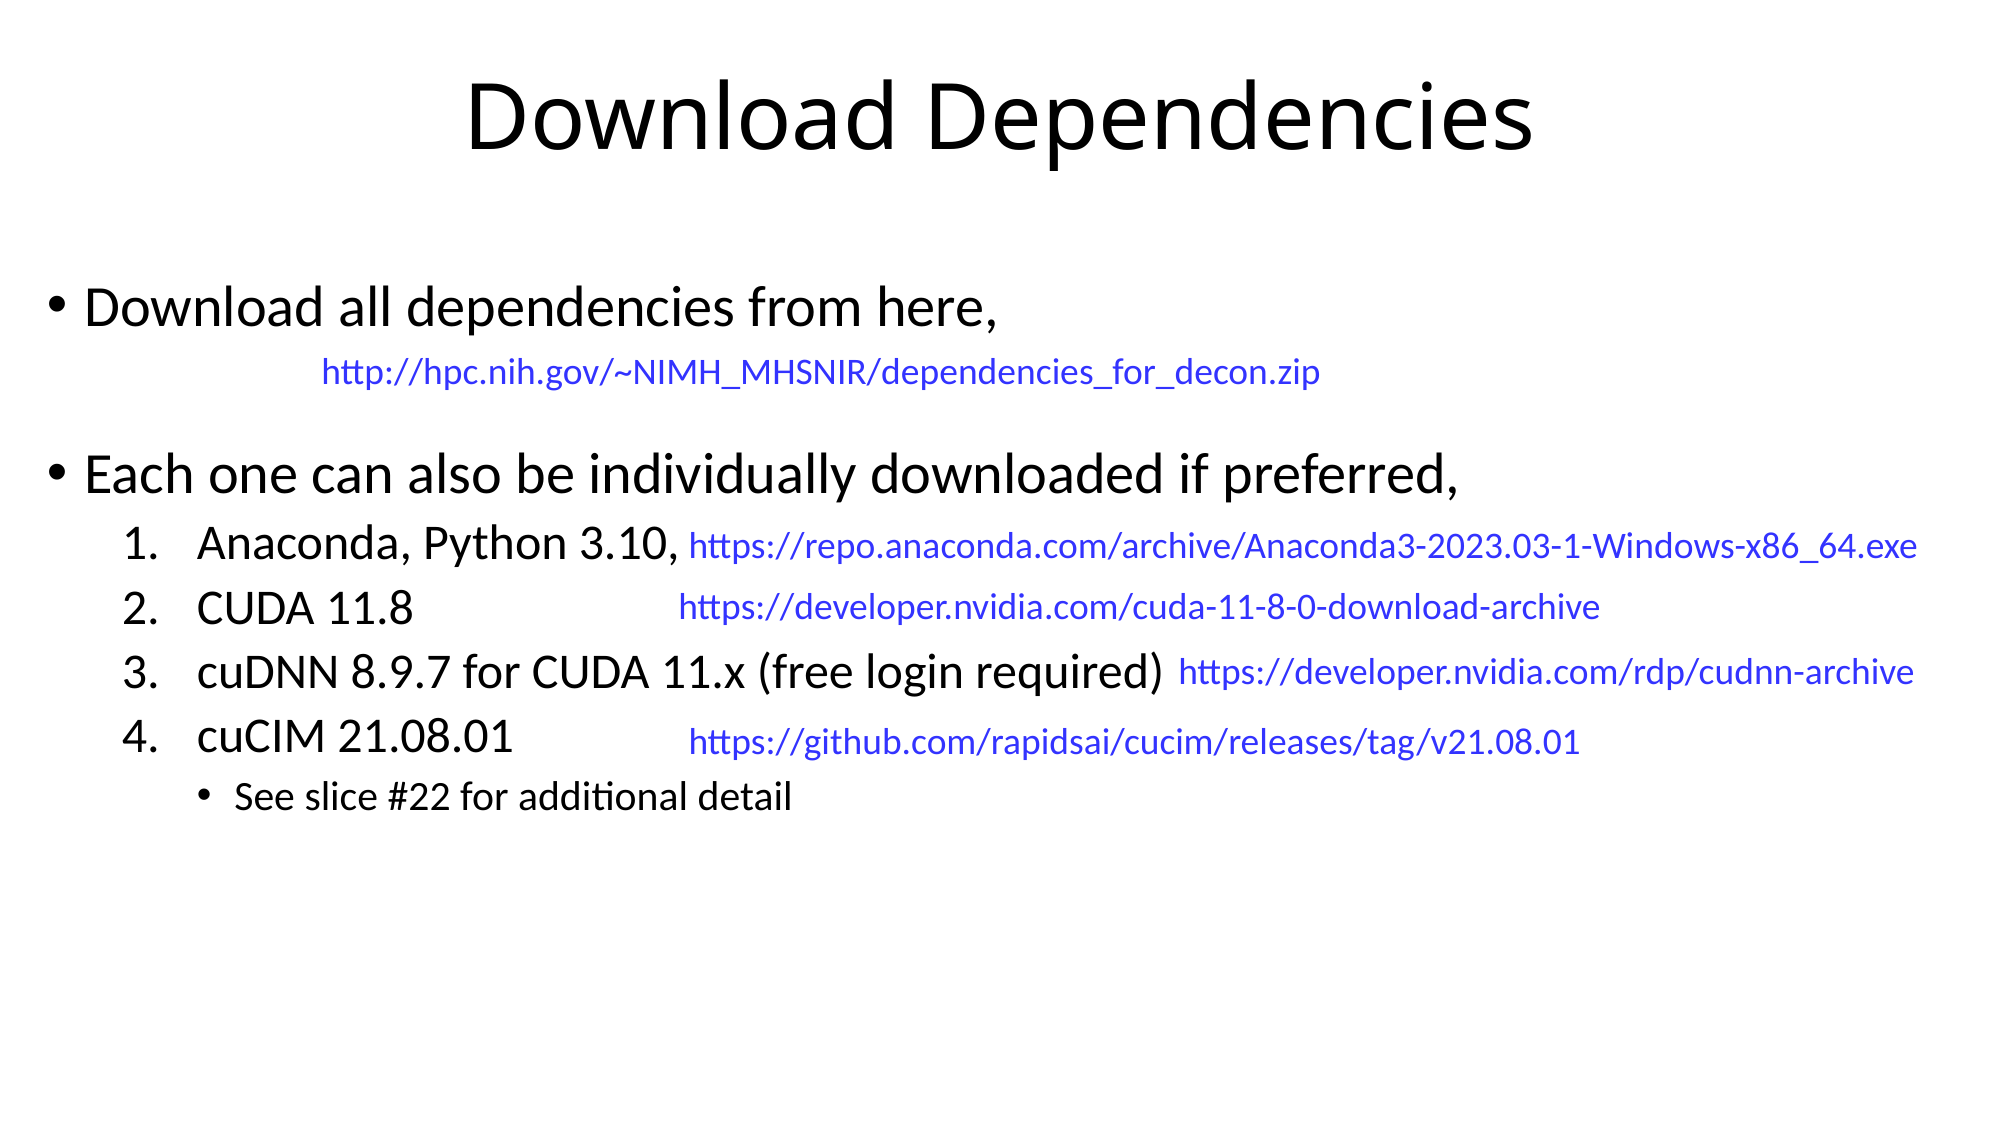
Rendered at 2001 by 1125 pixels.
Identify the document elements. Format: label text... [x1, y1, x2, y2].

text_box https://repo.anaconda.com/archive/Anaconda3-2023.03-1-Windows-x86_64.exe [673, 513, 1986, 574]
text_box https://developer.nvidia.com/rdp/cudnn-archive [1163, 639, 2000, 700]
text_box http://hpc.nih.gov/~NIMH_MHSNIR/dependencies_for_decon.zip [306, 340, 1681, 400]
list Download all dependencies from here, Each one can also be individually downloaded if preferred, Anaconda, Python 3.10, CUDA 11.8 cuDNN 8.9.7 for CUDA 11.x (free login required) cuCIM 21.08.01 See slice #22 for additional detail [31, 268, 1986, 1014]
title Download Dependencies [137, 11, 1863, 229]
text_box https://developer.nvidia.com/cuda-11-8-0-download-archive [663, 574, 1664, 635]
text_box https://github.com/rapidsai/cucim/releases/tag/v21.08.01 [673, 709, 1756, 770]
